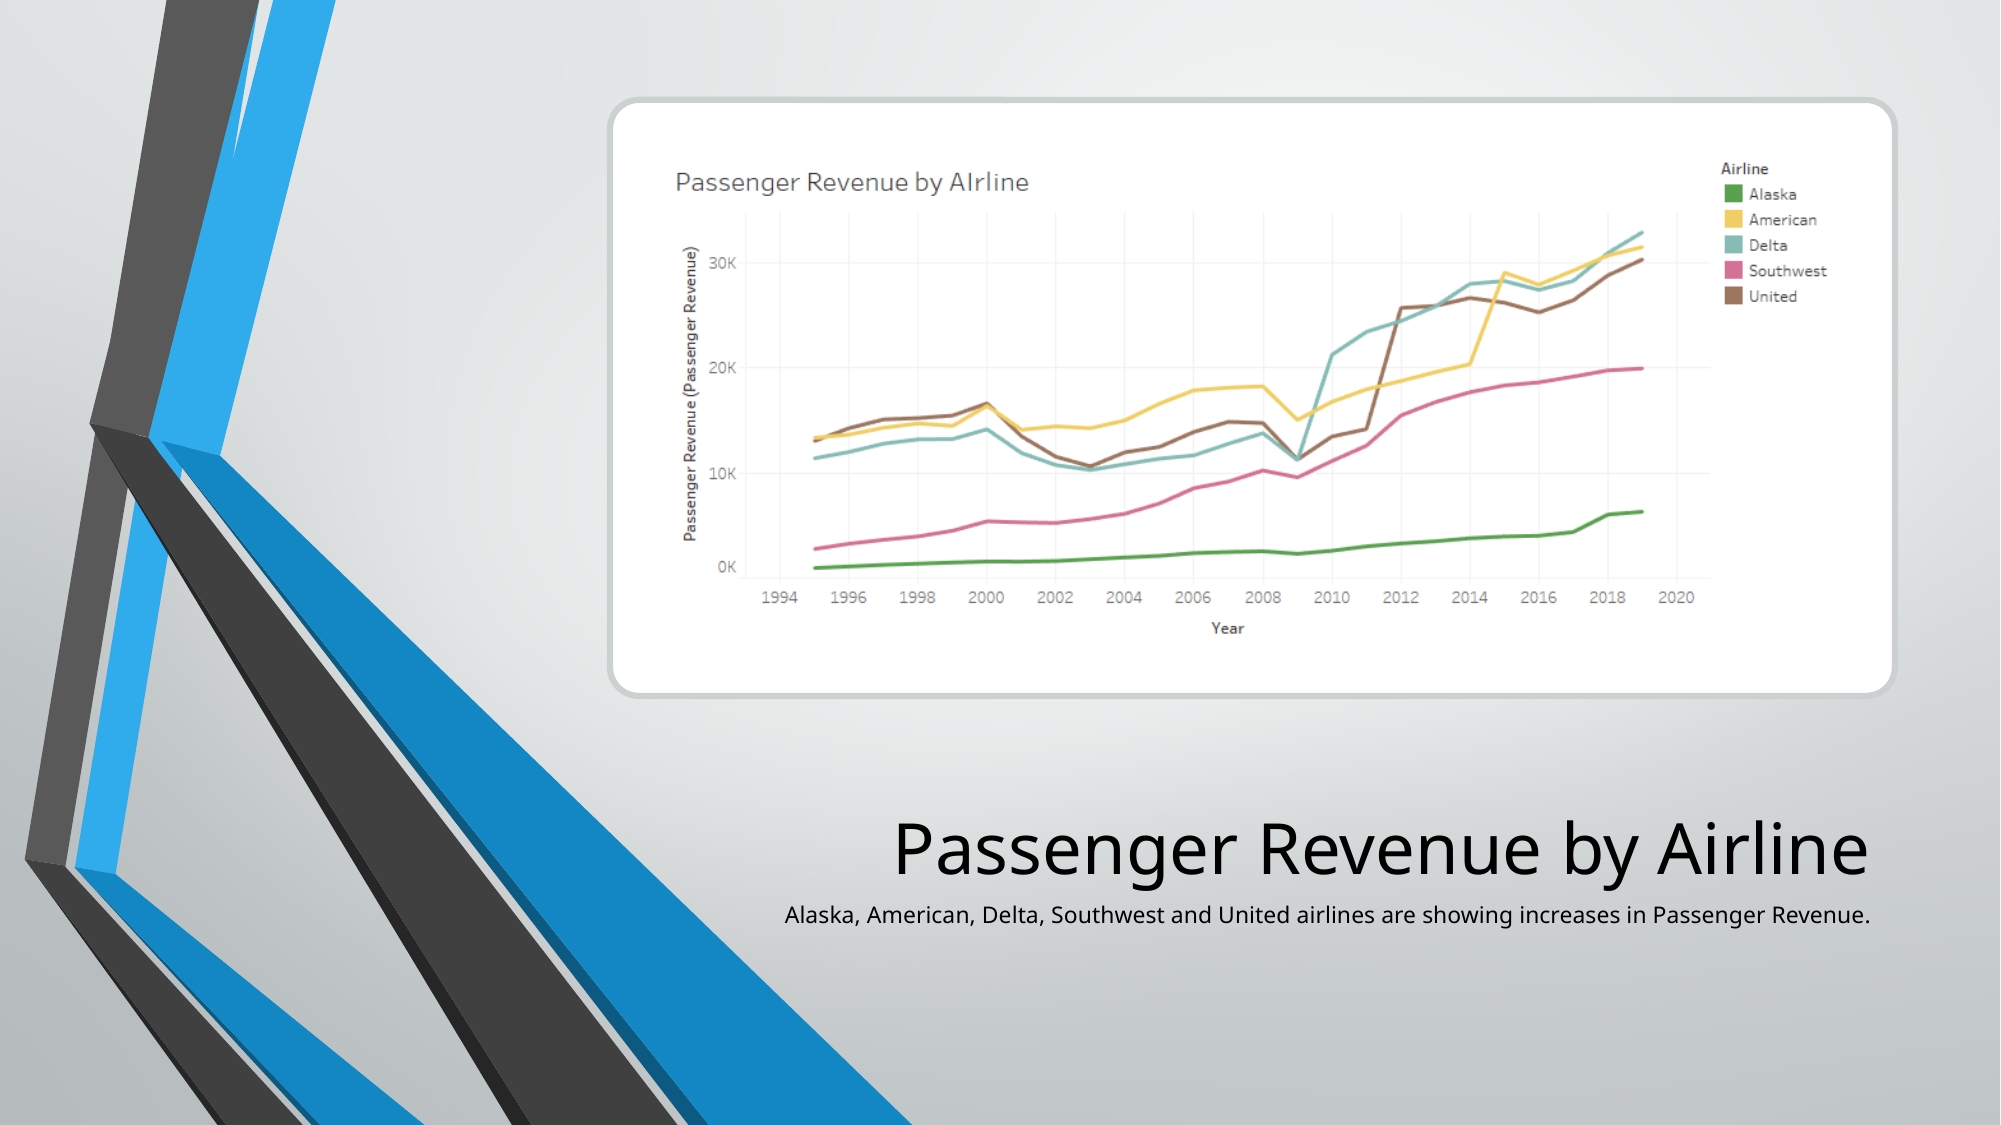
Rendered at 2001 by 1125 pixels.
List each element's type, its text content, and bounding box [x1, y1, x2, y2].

title Passenger Revenue by Airline [913, 748, 1887, 895]
text_box [913, 98, 1897, 698]
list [663, 159, 1841, 644]
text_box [89, 0, 913, 1125]
list Alaska, American, Delta, Southwest and United airlines are showing increases in Passenger Revenue. [913, 895, 1887, 966]
